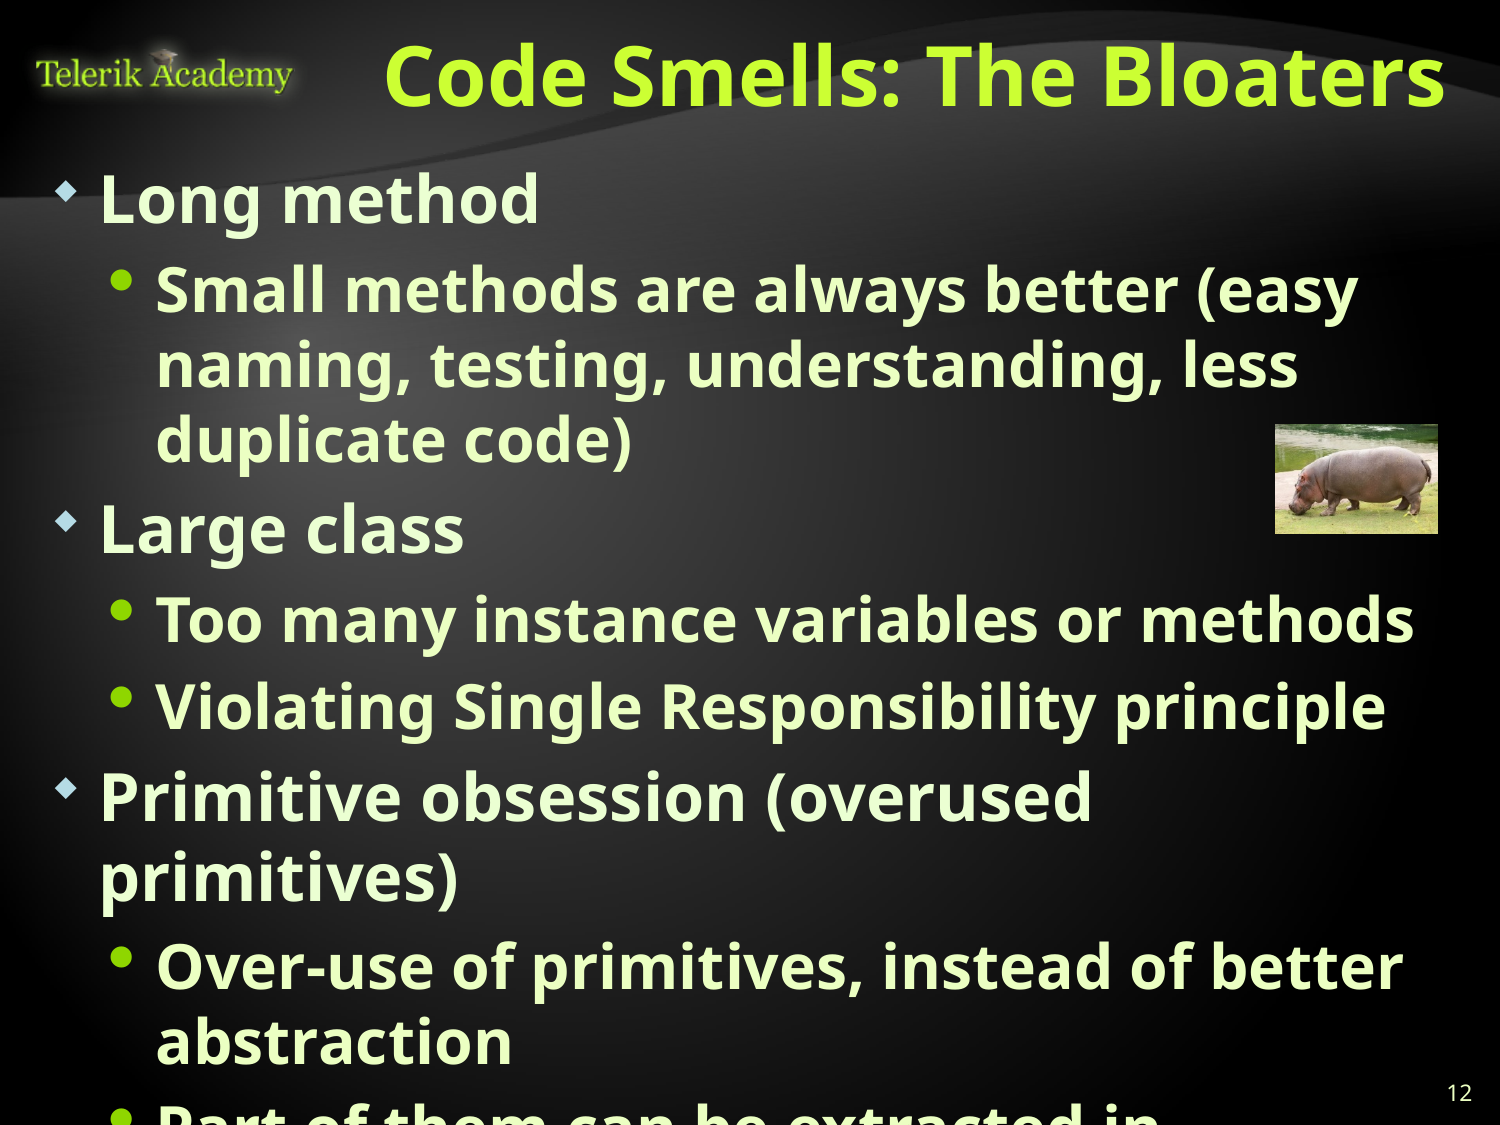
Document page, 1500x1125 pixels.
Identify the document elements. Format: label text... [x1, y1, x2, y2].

list Long method Small methods are always better (easy naming, testing, understanding, less duplicate code) Large class Too many instance variables or methods Violating Single Responsibility principle Primitive obsession (overused primitives) Over-use of primitives, instead of better abstraction Part of them can be extracted in separate class and encapsulate their validation there [37, 149, 1463, 1100]
picture [0, 0, 1500, 1125]
title Code Smells: The Bloaters [300, 12, 1463, 149]
slide_number 12 [1412, 1074, 1488, 1113]
